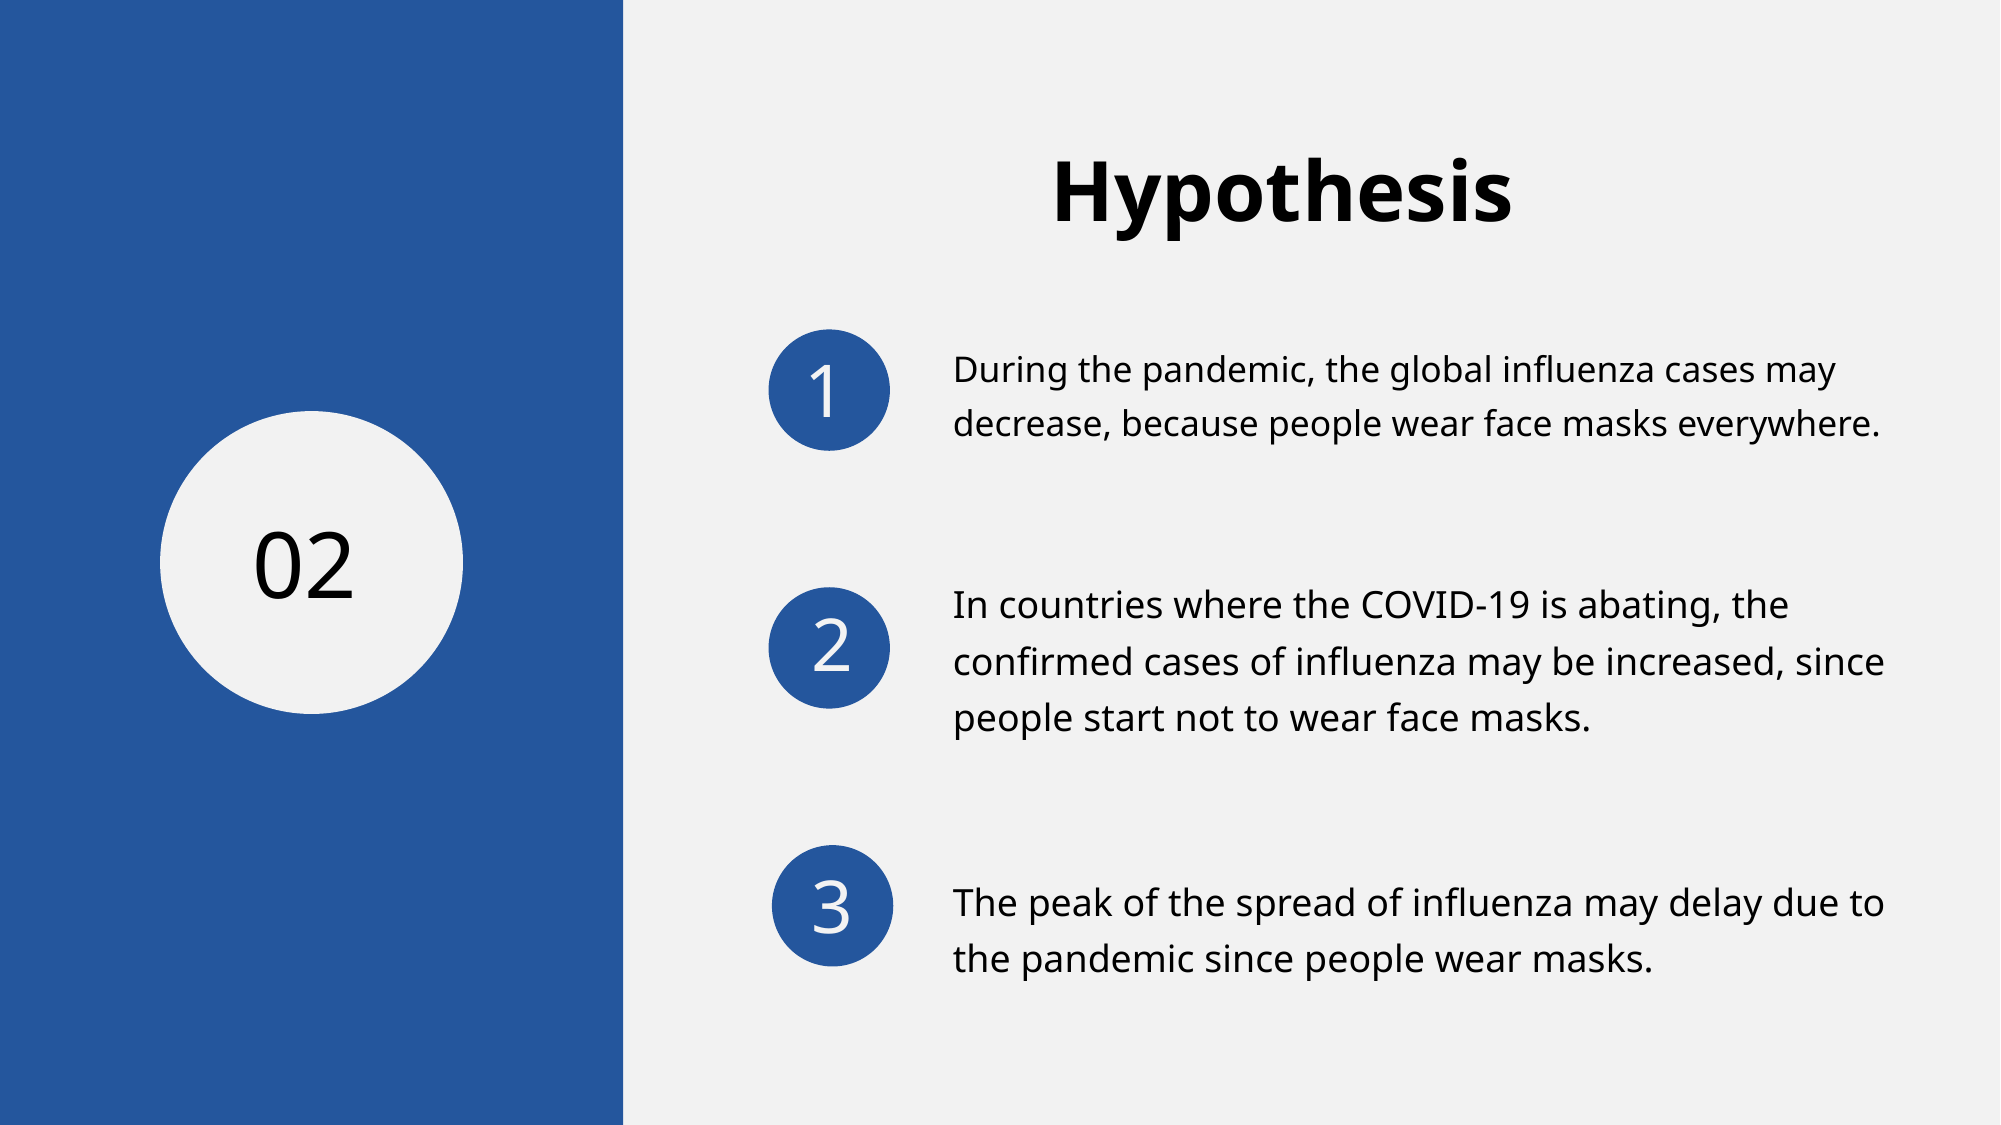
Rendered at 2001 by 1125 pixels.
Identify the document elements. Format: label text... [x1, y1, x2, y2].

text_box [771, 857, 796, 955]
text_box The peak of the spread of influenza may delay due to the pandemic since people wear masks. [945, 860, 1912, 952]
text_box In countries where the COVID-19 is abating, the confirmed cases of influenza may be increased, since people start not to wear face masks. [937, 562, 1926, 654]
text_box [159, 410, 464, 715]
text_box [808, 587, 851, 591]
text_box 1 [789, 336, 938, 464]
text_box 3 [796, 853, 945, 980]
text_box [768, 344, 789, 436]
text_box [802, 845, 863, 853]
text_box [0, 0, 624, 1125]
text_box During the pandemic, the global influenza cases may decrease, because people wear face masks everywhere. [937, 329, 1912, 451]
text_box [768, 597, 796, 699]
text_box Hypothesis [1035, 130, 1659, 247]
text_box 2 [796, 591, 945, 718]
text_box [801, 329, 857, 336]
